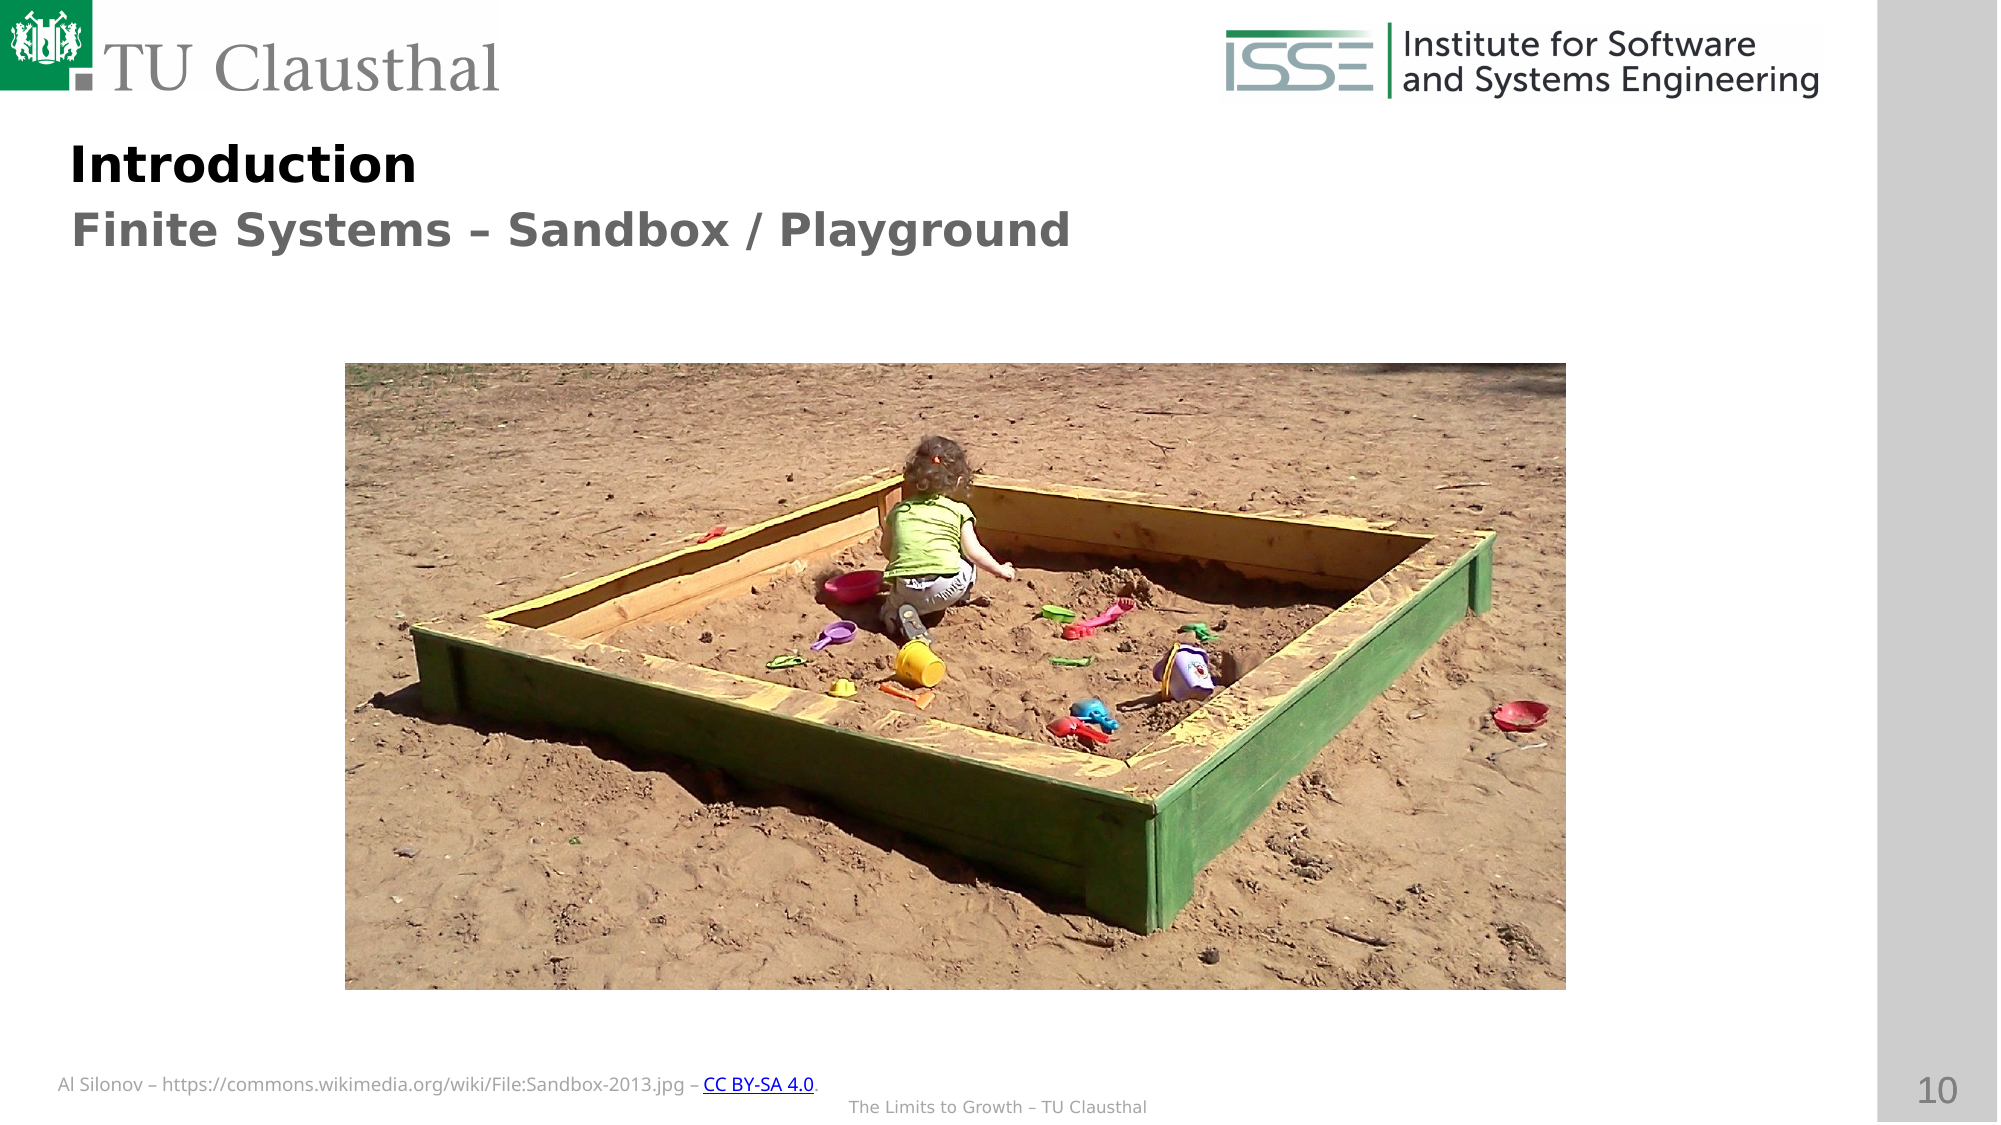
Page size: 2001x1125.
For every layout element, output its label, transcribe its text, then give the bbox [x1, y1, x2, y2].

text_box Al Silonov – https://commons.wikimedia.org/wiki/File:Sandbox-2013.jpg – CC BY-SA 4.0. [43, 1064, 1785, 1106]
text_box Introduction [54, 125, 1817, 206]
text_box Finite Systems – Sandbox / Playground [70, 188, 1768, 268]
picture [0, 0, 499, 91]
picture [344, 363, 1566, 990]
picture [1218, 22, 1824, 105]
